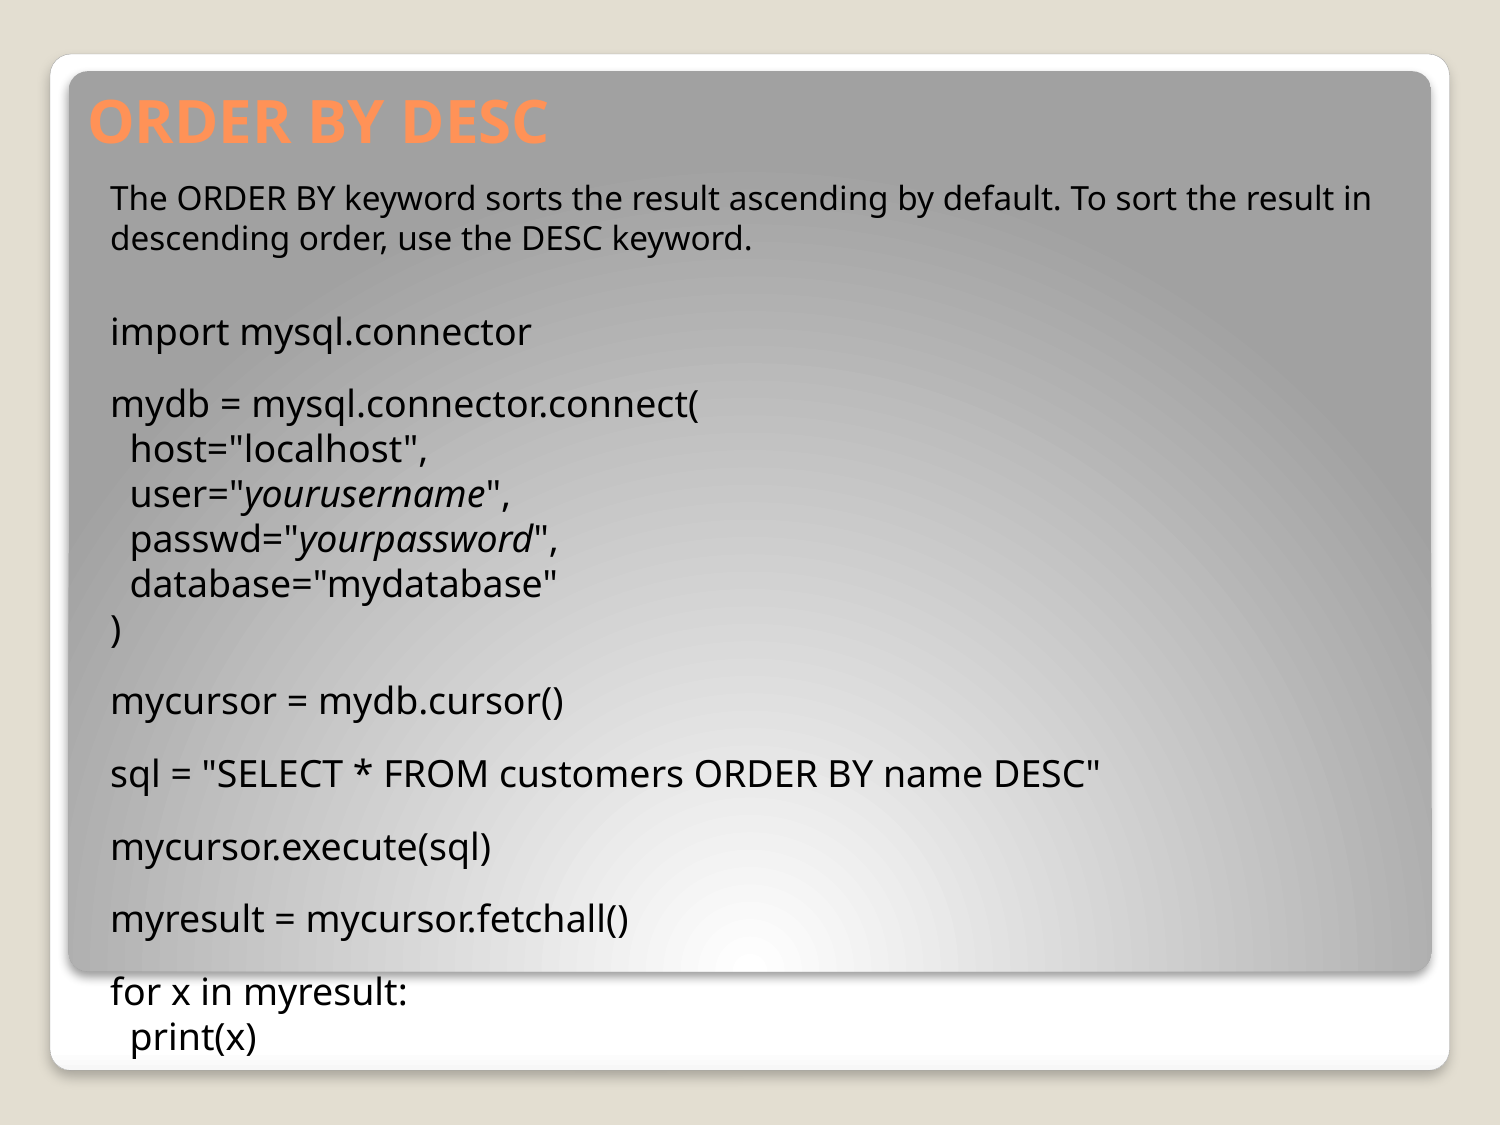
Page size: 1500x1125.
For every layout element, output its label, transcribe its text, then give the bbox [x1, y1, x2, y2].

title ORDER BY DESC [72, 75, 1415, 163]
list The ORDER BY keyword sorts the result ascending by default. To sort the result in descending order, use the DESC keyword. import mysql.connector mydb = mysql.connector.connect( host="localhost", user="yourusername", passwd="yourpassword", database="mydatabase" ) mycursor = mydb.cursor() sql = "SELECT * FROM customers ORDER BY name DESC" mycursor.execute(sql) myresult = mycursor.fetchall() for x in myresult: print(x) [80, 162, 1418, 1075]
